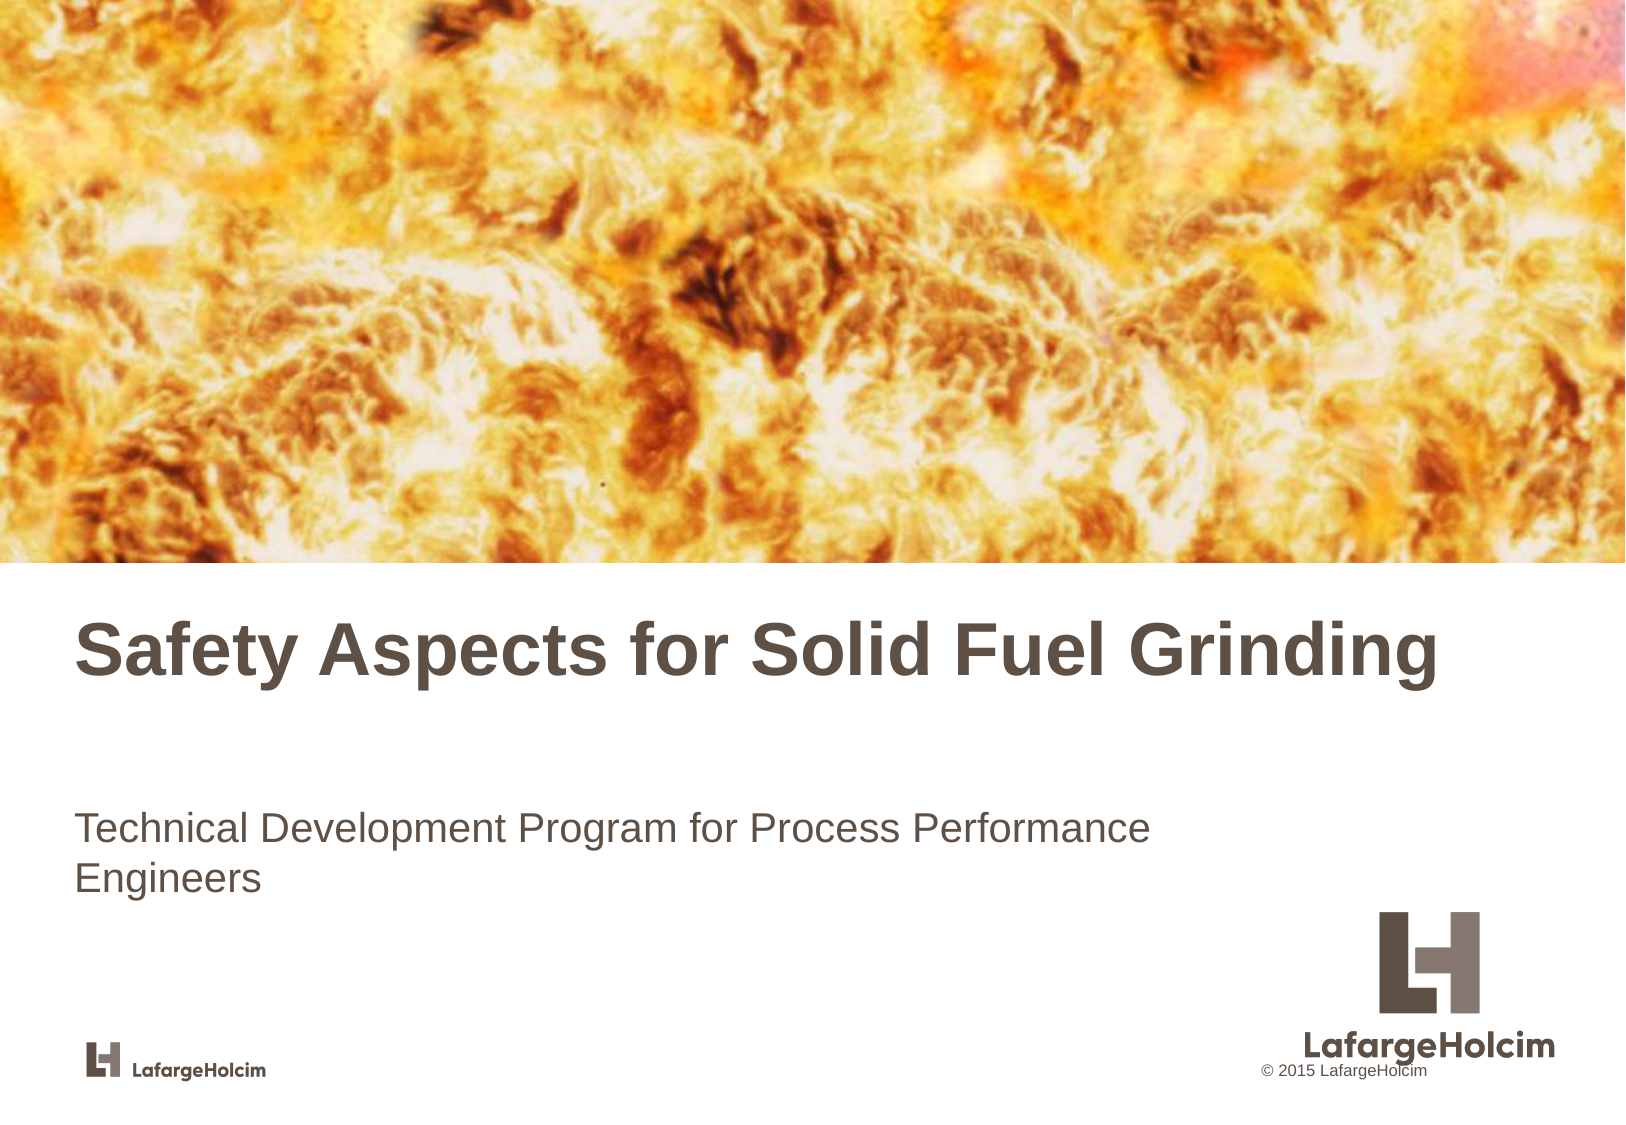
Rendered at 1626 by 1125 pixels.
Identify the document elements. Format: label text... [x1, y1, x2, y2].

picture [0, 0, 1625, 563]
subtitle Technical Development Program for Process Performance Engineers [74, 800, 1173, 1053]
picture [1299, 907, 1560, 1072]
title Safety Aspects for Solid Fuel Grinding [74, 606, 1540, 793]
picture [85, 1053, 267, 1083]
